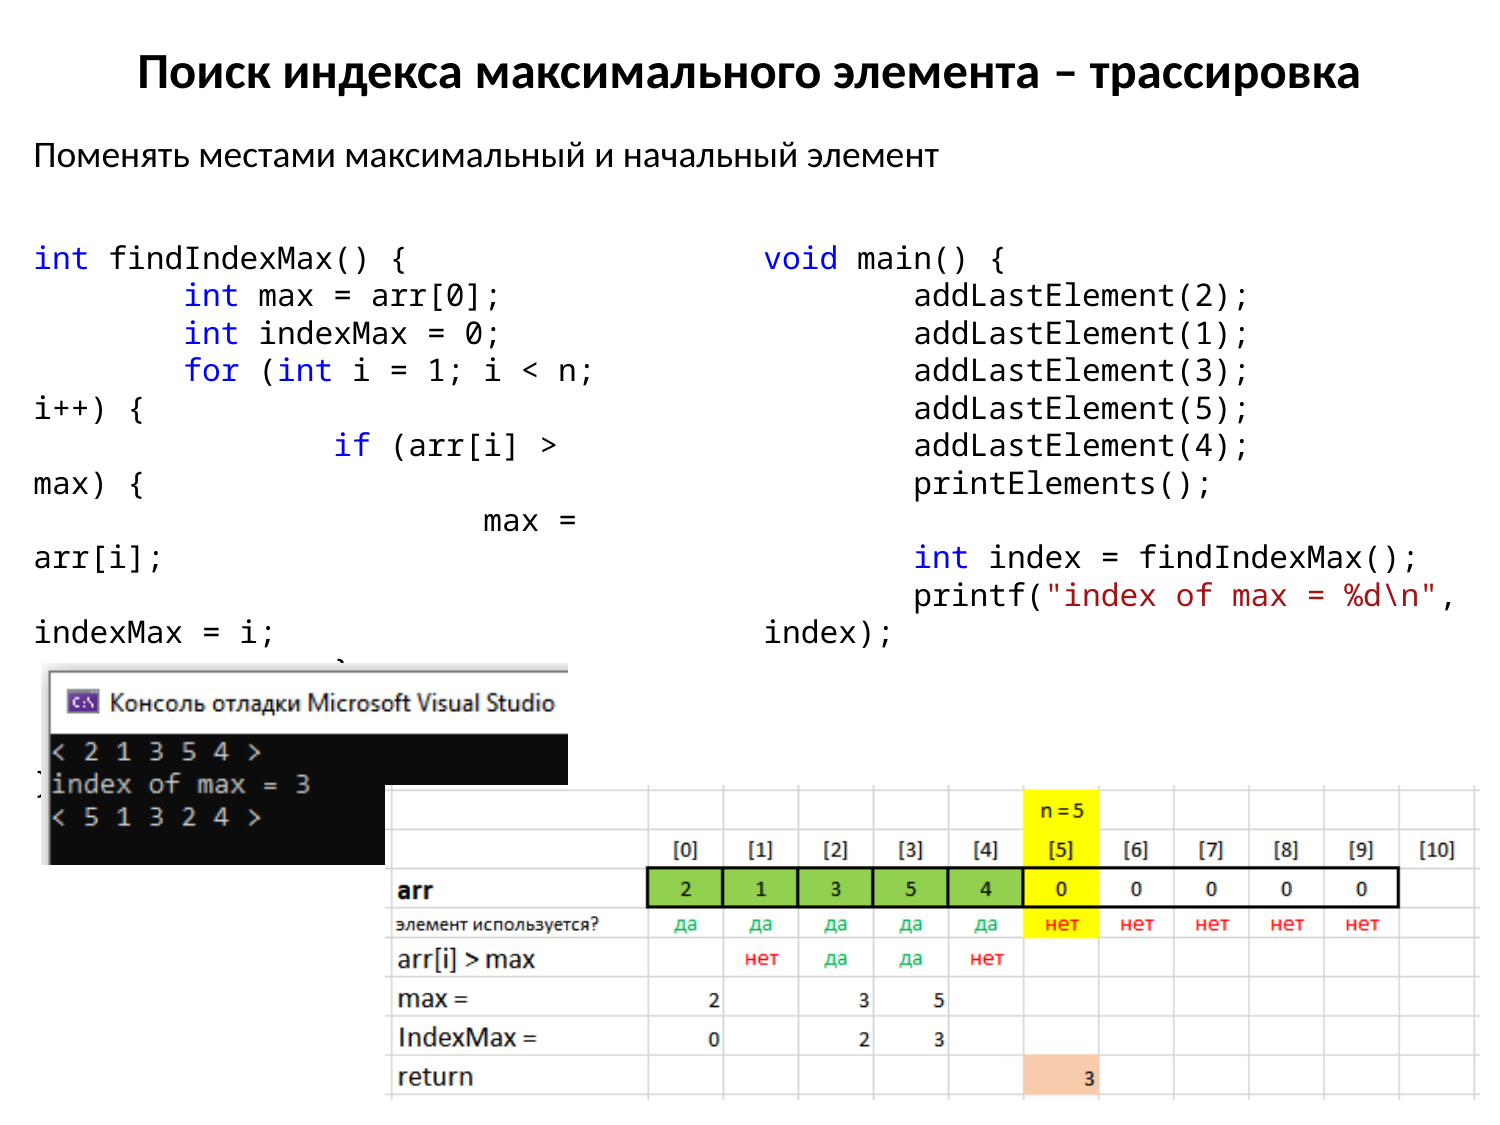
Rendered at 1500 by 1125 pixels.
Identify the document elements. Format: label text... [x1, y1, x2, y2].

picture [41, 663, 1480, 1100]
text_box Поменять местами максимальный и начальный элемент [18, 122, 1484, 183]
text_box int findIndexMax() { int max = arr[0]; int indexMax = 0; for (int i = 1; i < n; i++) { if (arr[i] > max) { max = arr[i]; indexMax = i; } } return indexMax; } [18, 230, 623, 920]
text_box void main() { addLastElement(2); addLastElement(1); addLastElement(3); addLastElement(5); addLastElement(4); printElements(); int index = findIndexMax(); printf("index of max = %d\n", index); [748, 230, 1499, 695]
title Поиск индекса максимального элемента – трассировка [0, 14, 1499, 123]
